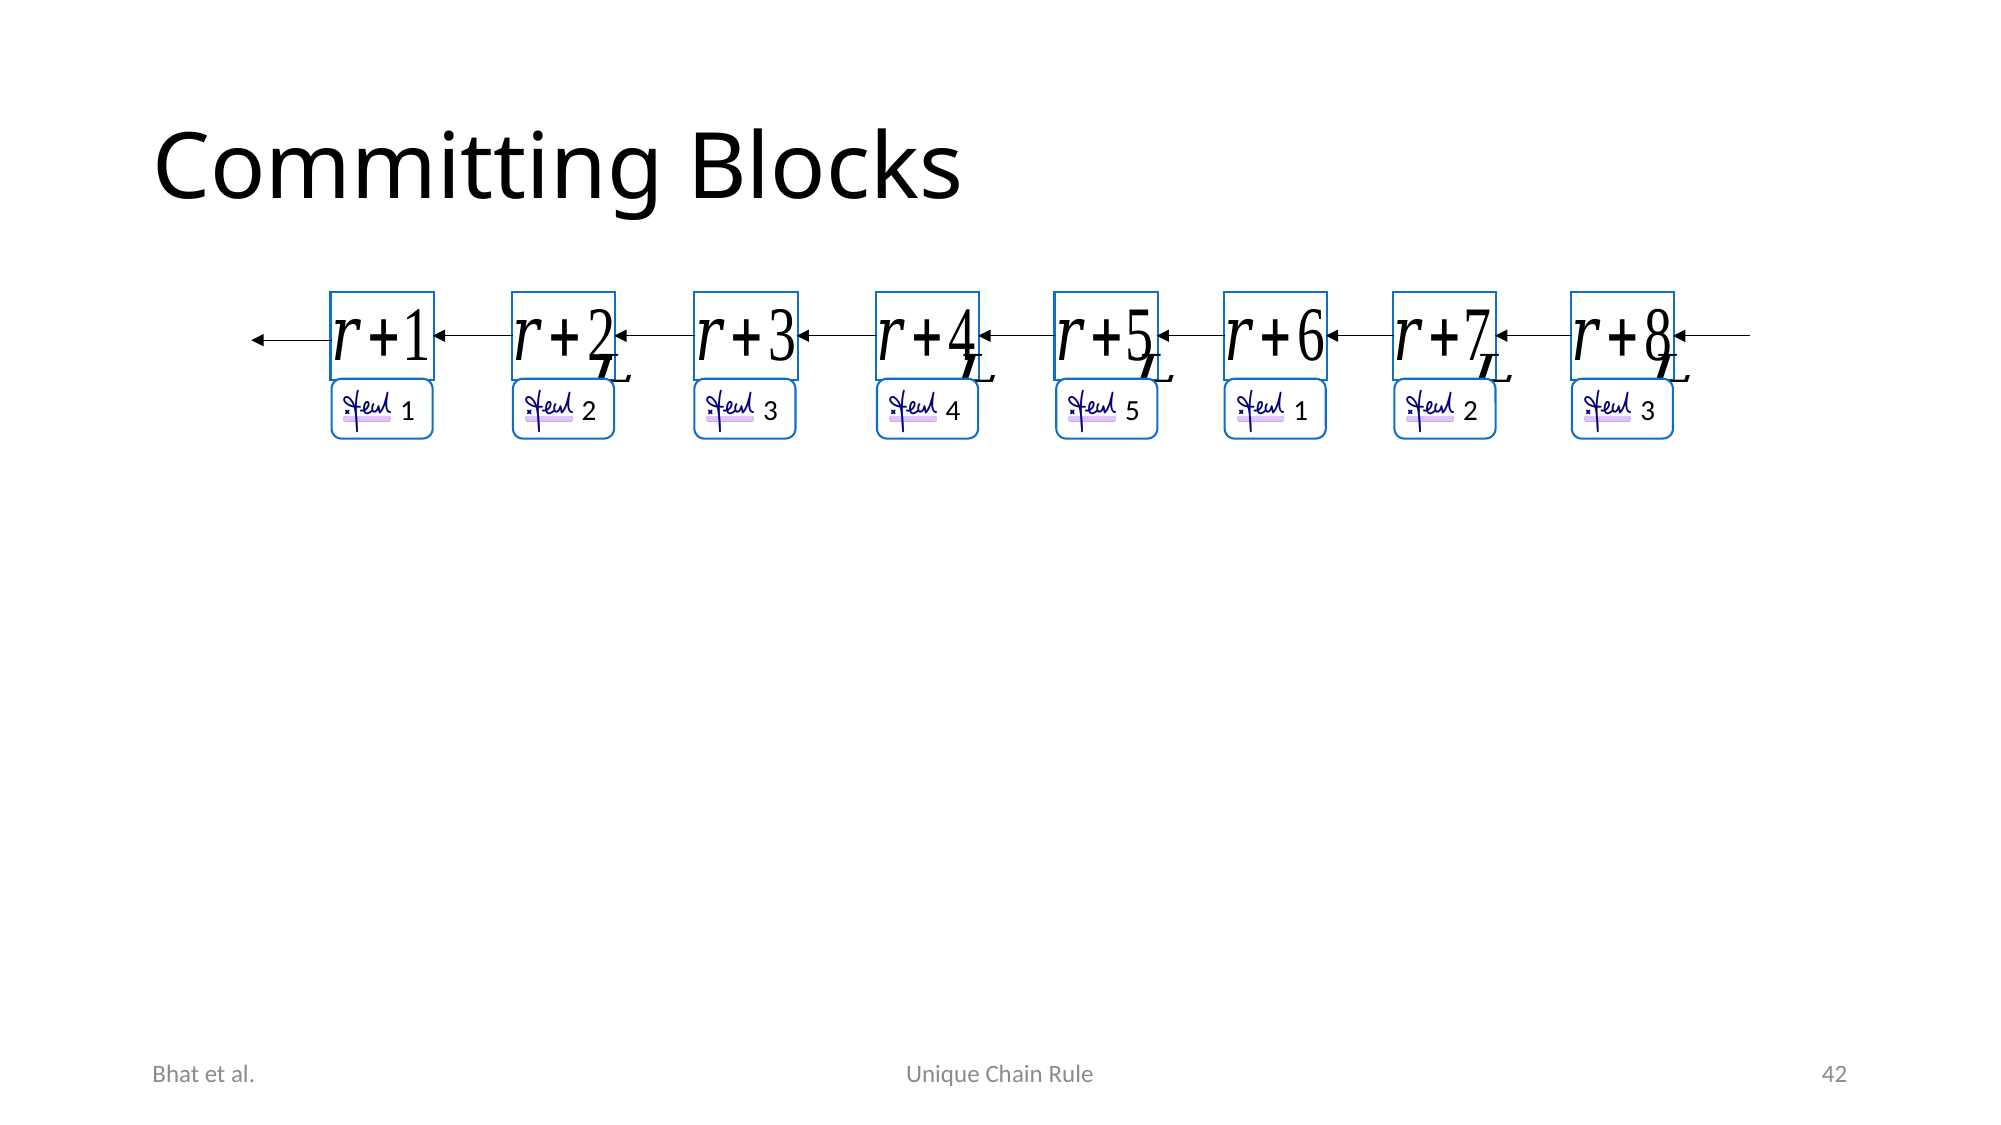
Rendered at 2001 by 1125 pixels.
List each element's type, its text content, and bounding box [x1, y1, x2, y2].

footer Unique Chain Rule [662, 1042, 1338, 1103]
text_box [876, 378, 979, 439]
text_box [1571, 378, 1673, 439]
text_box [1224, 378, 1326, 439]
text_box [331, 378, 433, 439]
title Committing Blocks [137, 59, 1863, 278]
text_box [1056, 378, 1158, 439]
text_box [694, 378, 796, 439]
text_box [1394, 378, 1496, 439]
slide_number 42 [1412, 1042, 1863, 1103]
slide_number Bhat et al. [137, 1042, 588, 1103]
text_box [512, 378, 615, 439]
